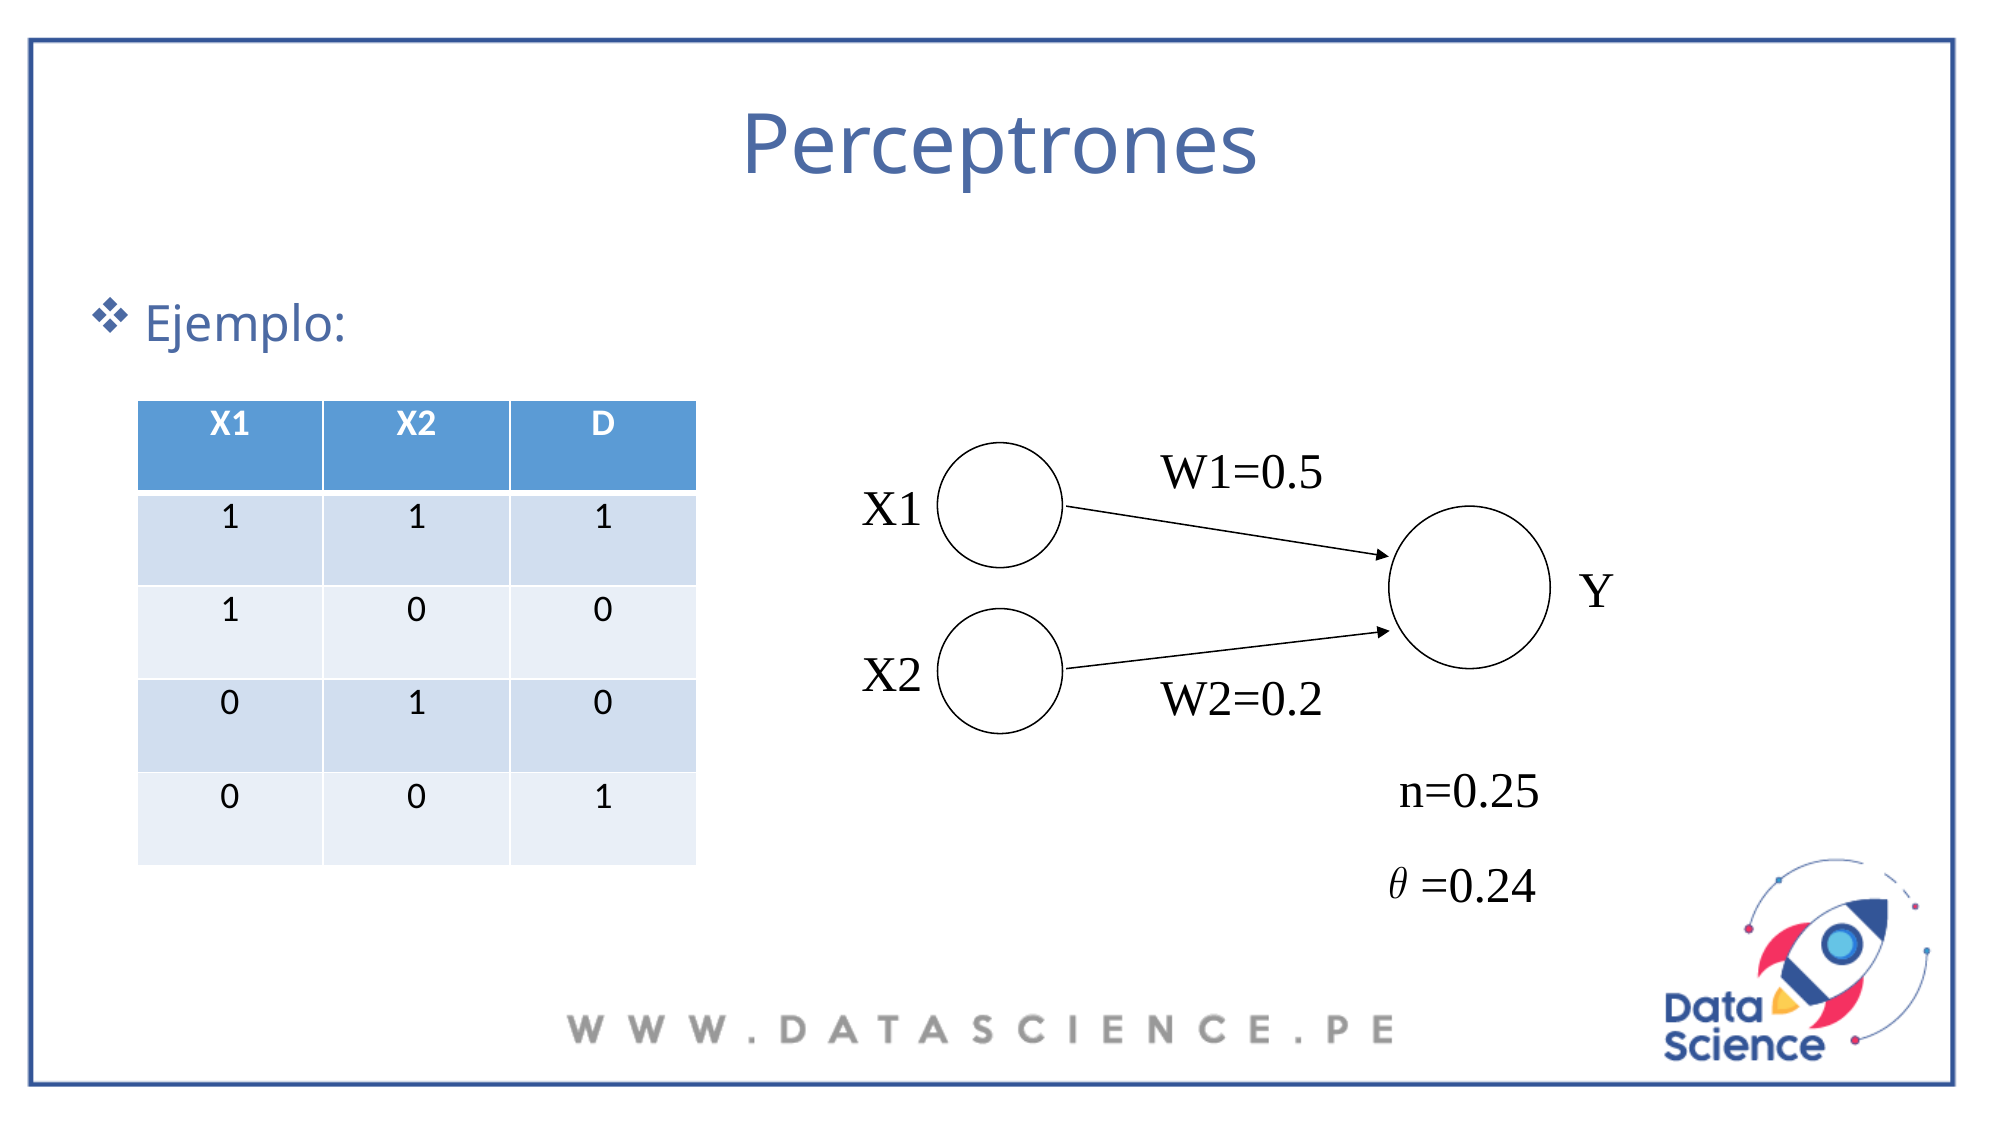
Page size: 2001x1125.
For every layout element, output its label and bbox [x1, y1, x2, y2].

text_box [1384, 855, 1417, 911]
picture [0, 0, 1993, 1125]
